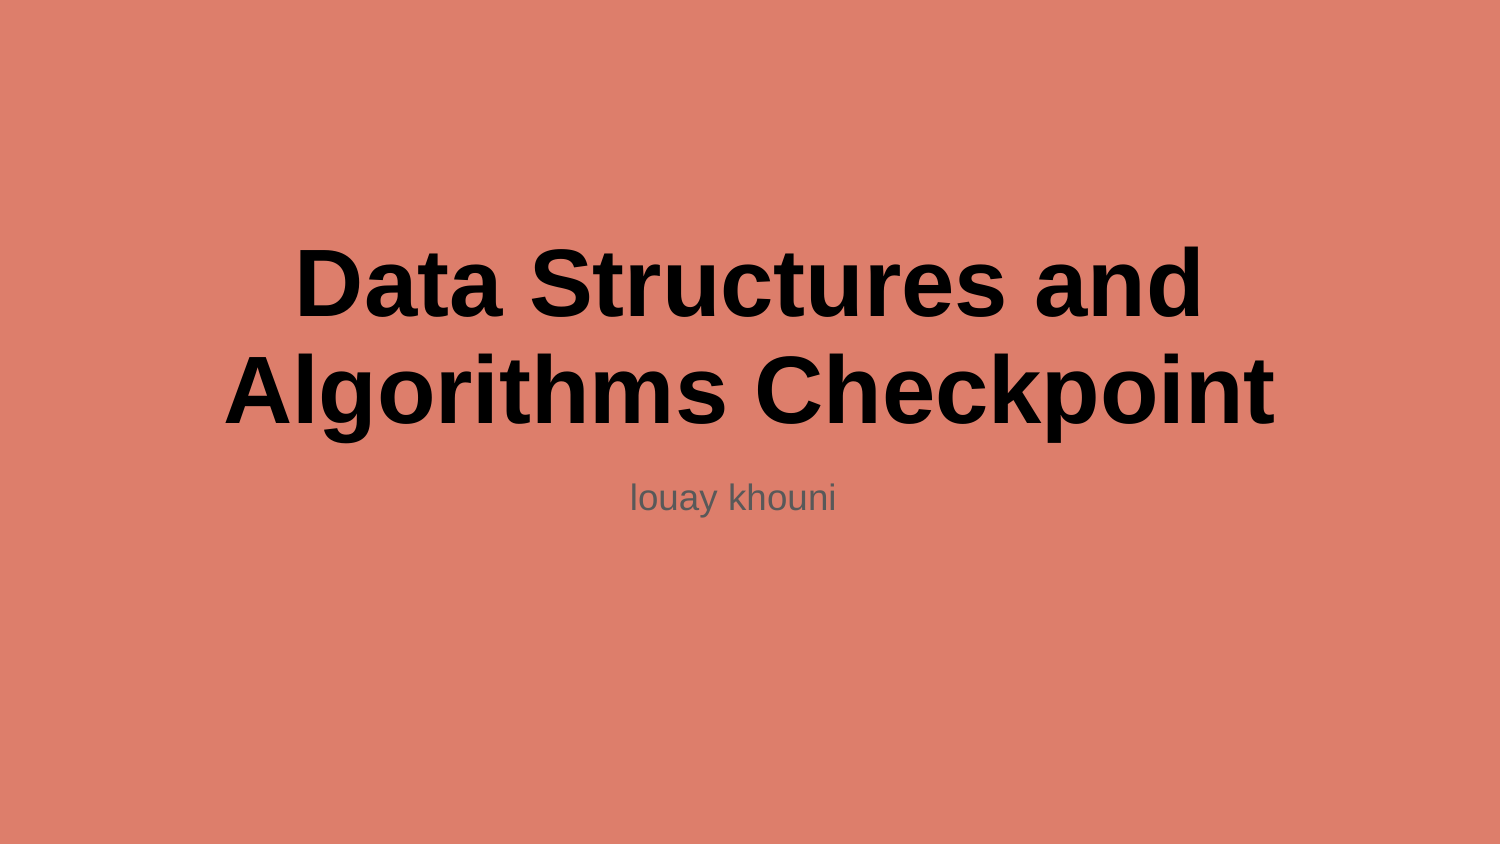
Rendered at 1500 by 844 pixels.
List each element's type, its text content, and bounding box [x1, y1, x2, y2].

title Data Structures and Algorithms Checkpoint [51, 122, 1449, 459]
subtitle louay khouni [64, 462, 1413, 534]
